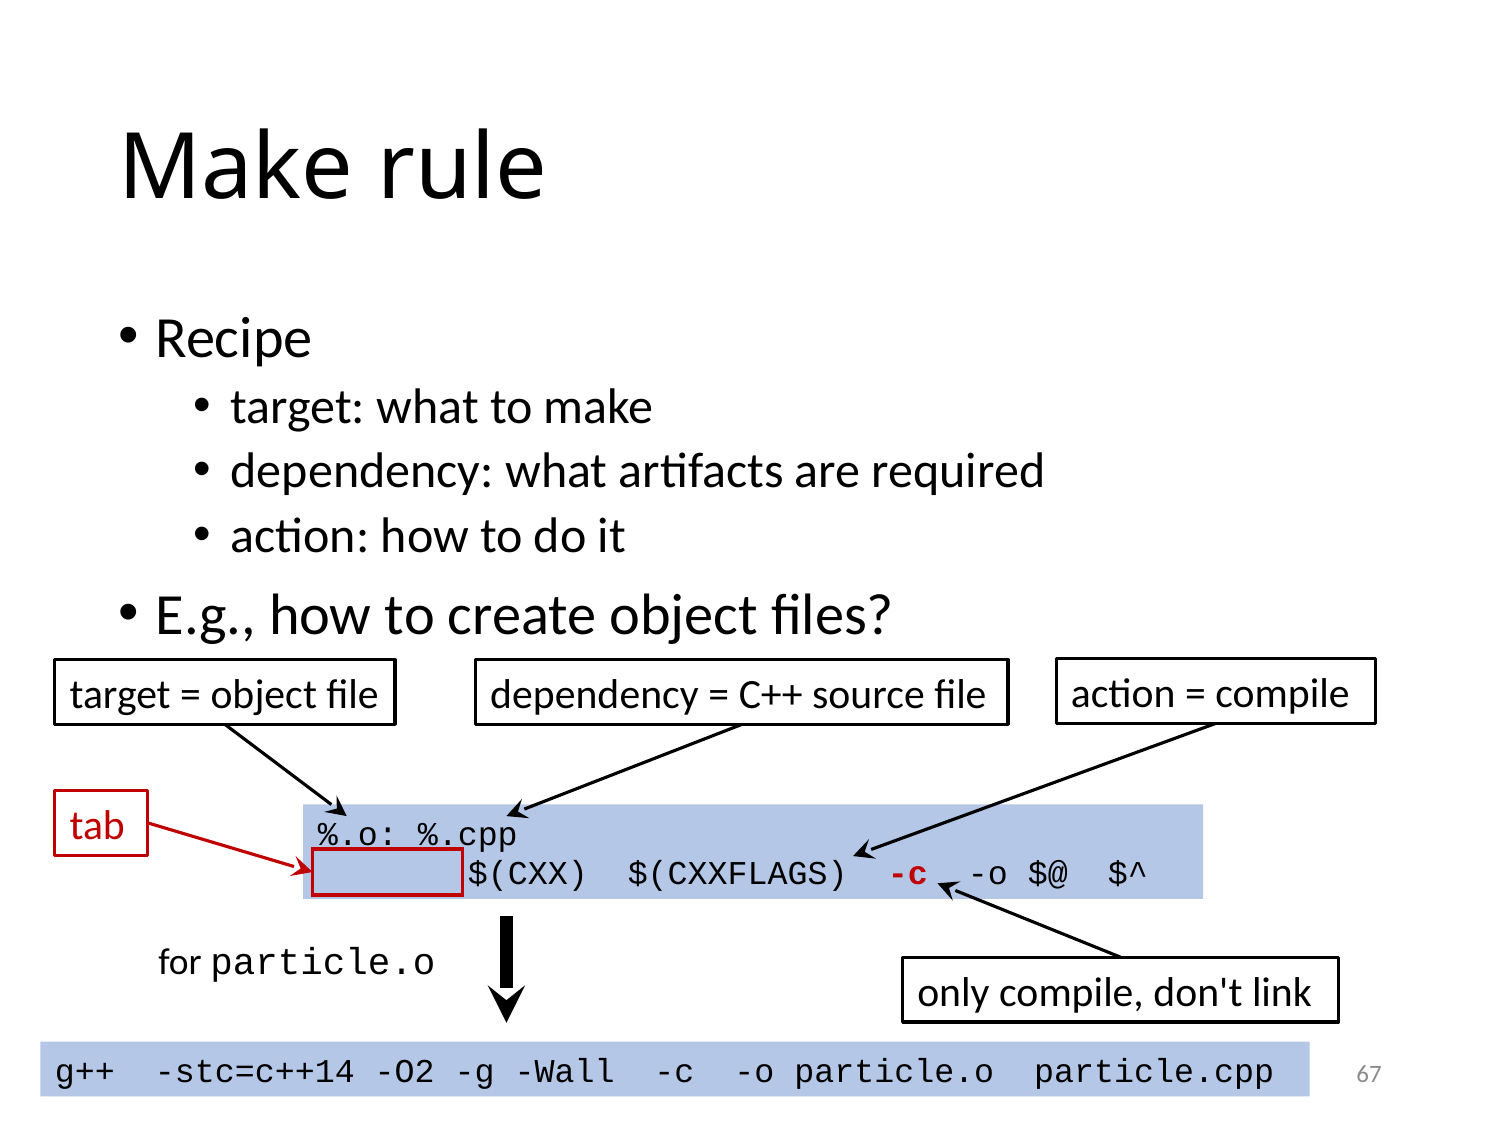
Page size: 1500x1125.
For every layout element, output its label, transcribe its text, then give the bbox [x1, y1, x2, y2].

text_box %.o: %.cpp $(CXX) $(CXXFLAGS) -c -o $@ $^ [303, 804, 1204, 899]
title Make rule [103, 59, 1397, 278]
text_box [54, 790, 463, 896]
list Recipe target: what to make dependency: what artifacts are required action: how to do it E.g., how to create object files? [103, 299, 1397, 1014]
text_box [40, 916, 1310, 1098]
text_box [54, 659, 396, 790]
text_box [475, 659, 853, 817]
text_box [902, 883, 1339, 1023]
slide_number 67 [1059, 1042, 1397, 1103]
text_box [853, 658, 1376, 856]
